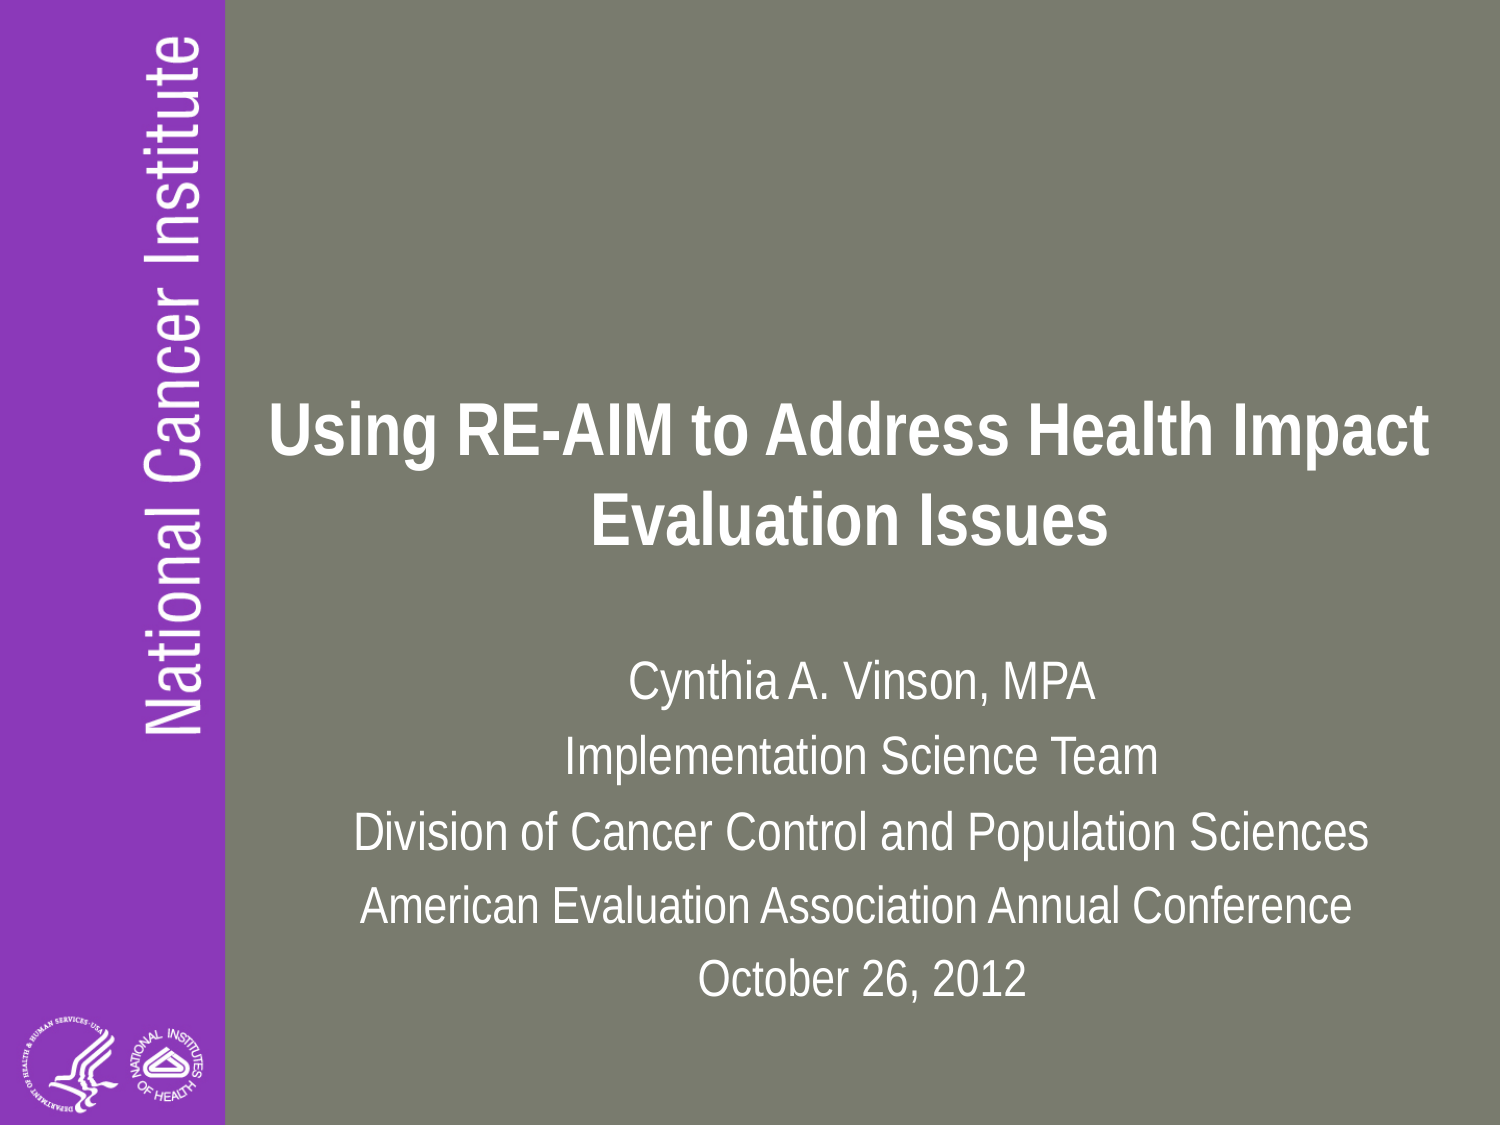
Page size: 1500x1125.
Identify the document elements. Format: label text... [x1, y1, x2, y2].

title Using RE-AIM to Address Health Impact Evaluation Issues [212, 349, 1488, 591]
subtitle Cynthia A. Vinson, MPA Implementation Science Team Division of Cancer Control and Population Sciences American Evaluation Association Annual Conference October 26, 2012 [287, 637, 1438, 926]
picture [0, 0, 1500, 1125]
